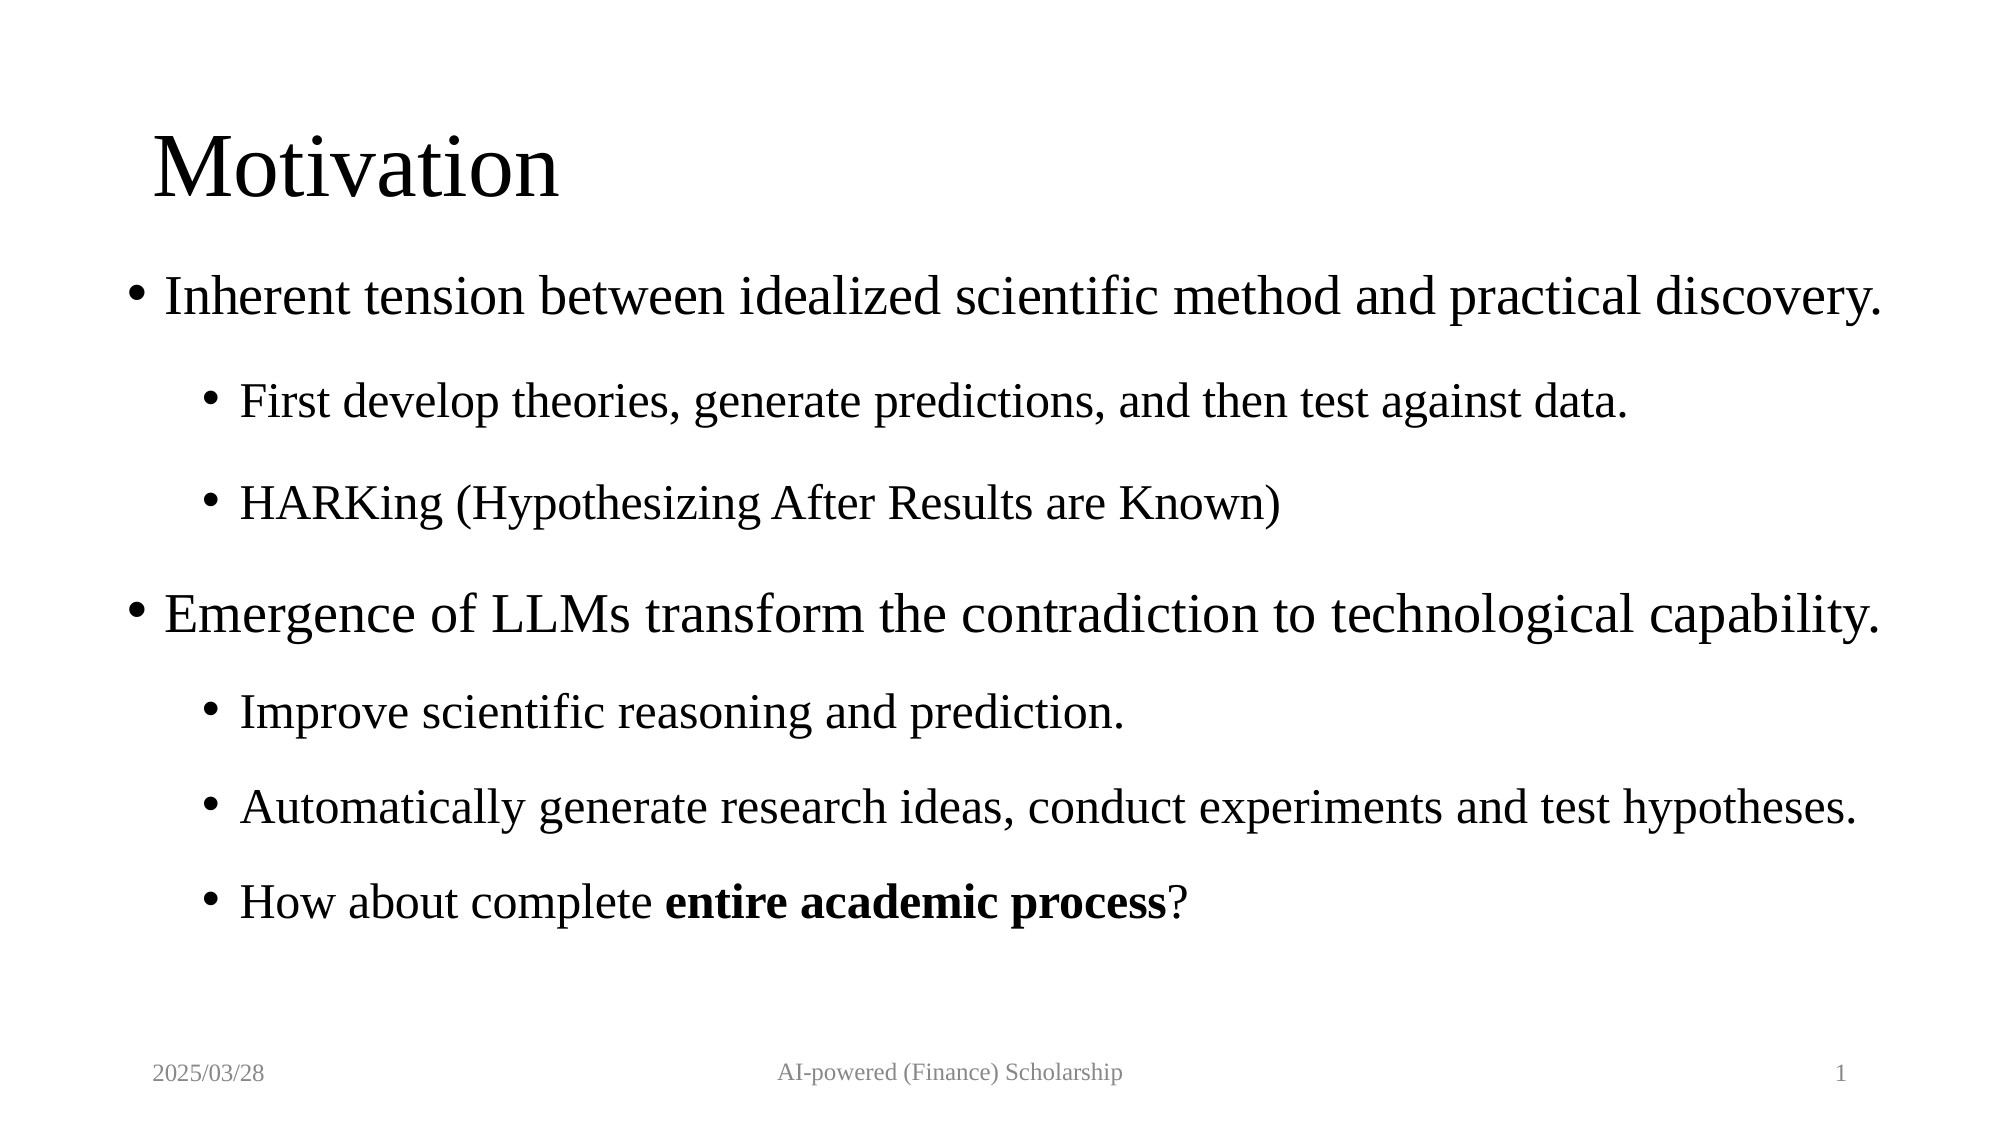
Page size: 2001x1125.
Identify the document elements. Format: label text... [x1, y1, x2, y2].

text_box Inherent tension between idealized scientific method and practical discovery. First develop theories, generate predictions, and then test against data. HARKing (Hypothesizing After Results are Known) Emergence of LLMs transform the contradiction to technological capability. Improve scientific reasoning and prediction. Automatically generate research ideas, conduct experiments and test hypotheses. How about complete entire academic process? [125, 216, 1900, 929]
slide_number 1 [1816, 1057, 1856, 1125]
footer 2025/03/28 [150, 1057, 275, 1125]
title Motivation [150, 102, 622, 216]
slide_number AI-powered (Finance) Scholarship [774, 1056, 1225, 1125]
